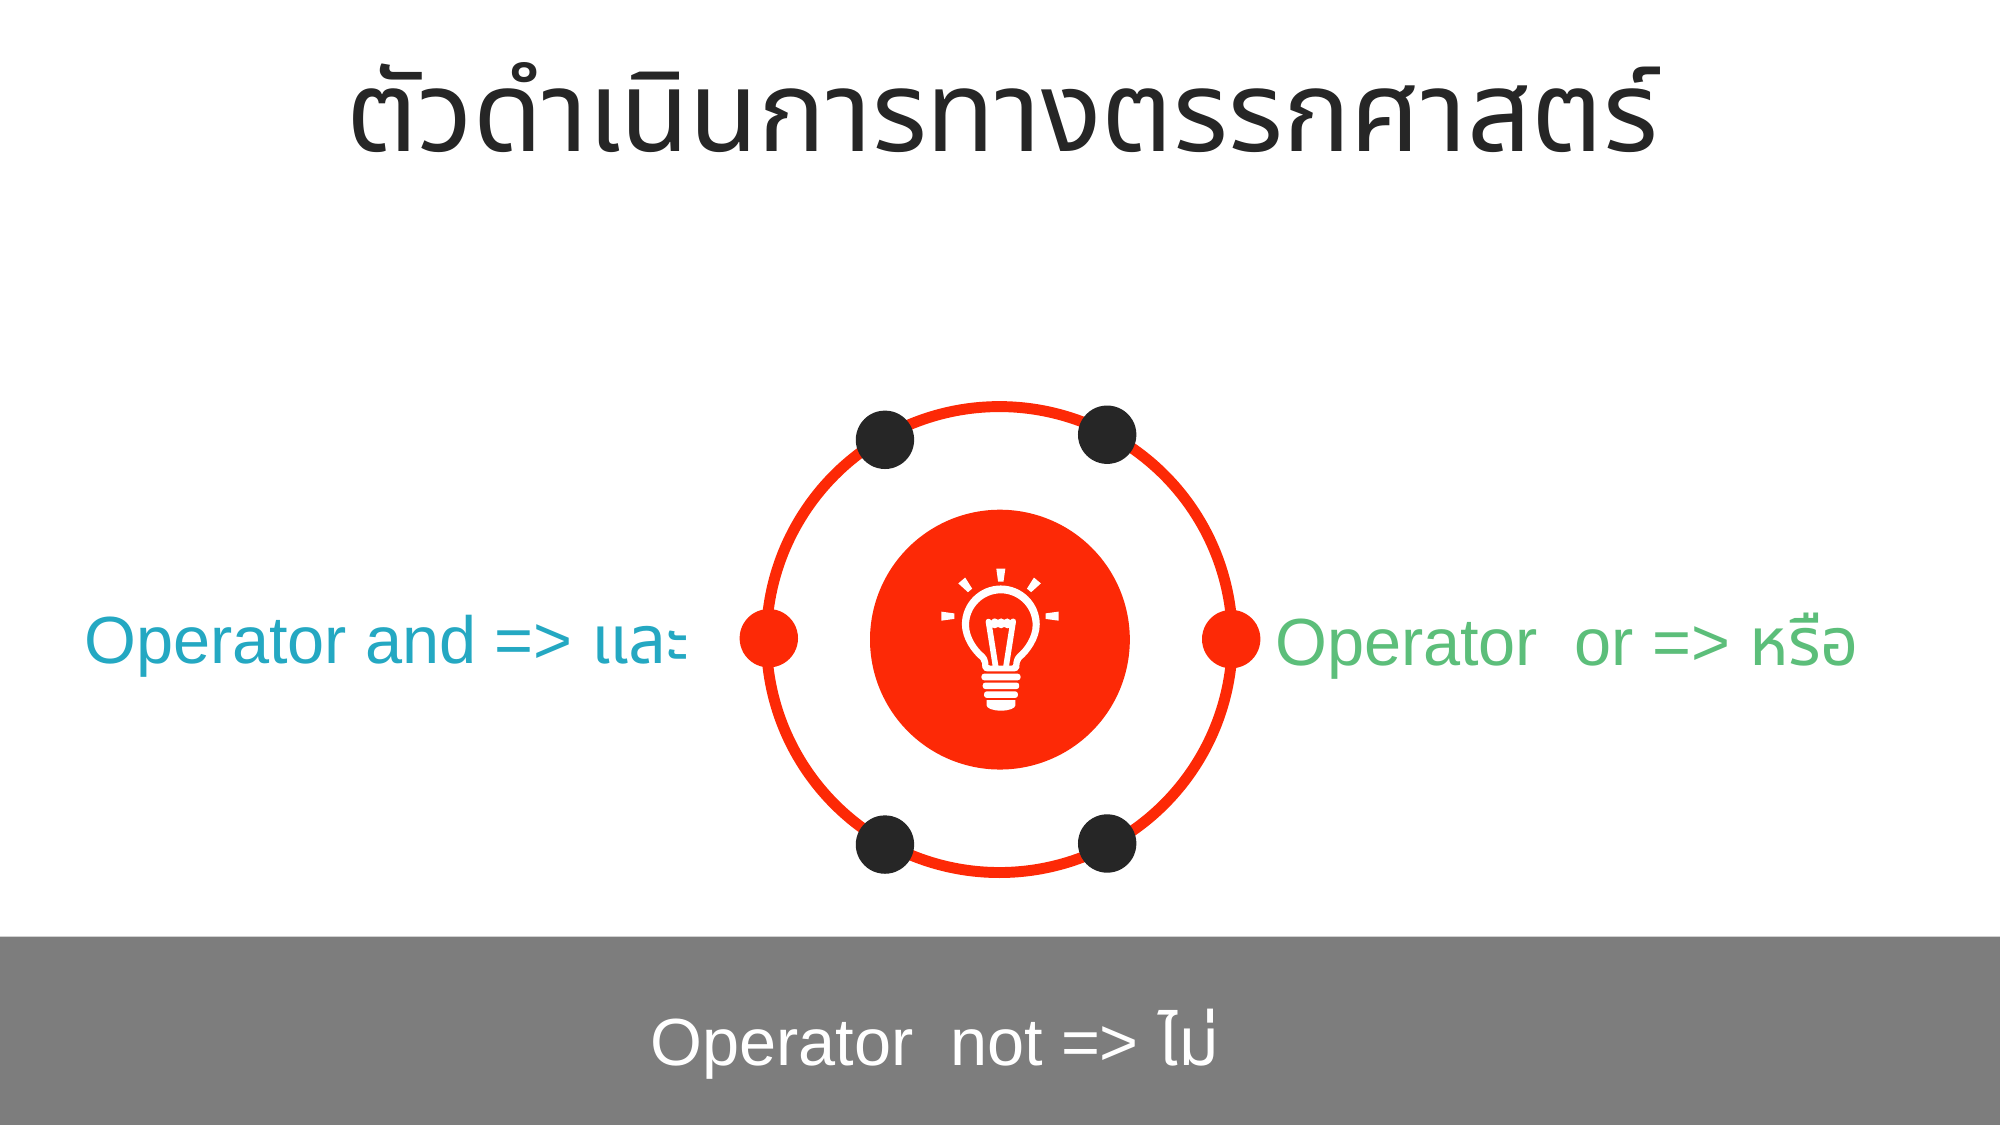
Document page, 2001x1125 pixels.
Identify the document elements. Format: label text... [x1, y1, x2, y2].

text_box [739, 405, 1261, 874]
text_box Operator or => หรือ [1261, 591, 2000, 687]
text_box Operator not => ไม่ [635, 991, 1885, 1086]
text_box Operator and => และ [69, 589, 739, 684]
list ตัวดำเนินการทางตรรกศาสตร์ [53, 55, 1952, 175]
text_box [0, 936, 2000, 1125]
